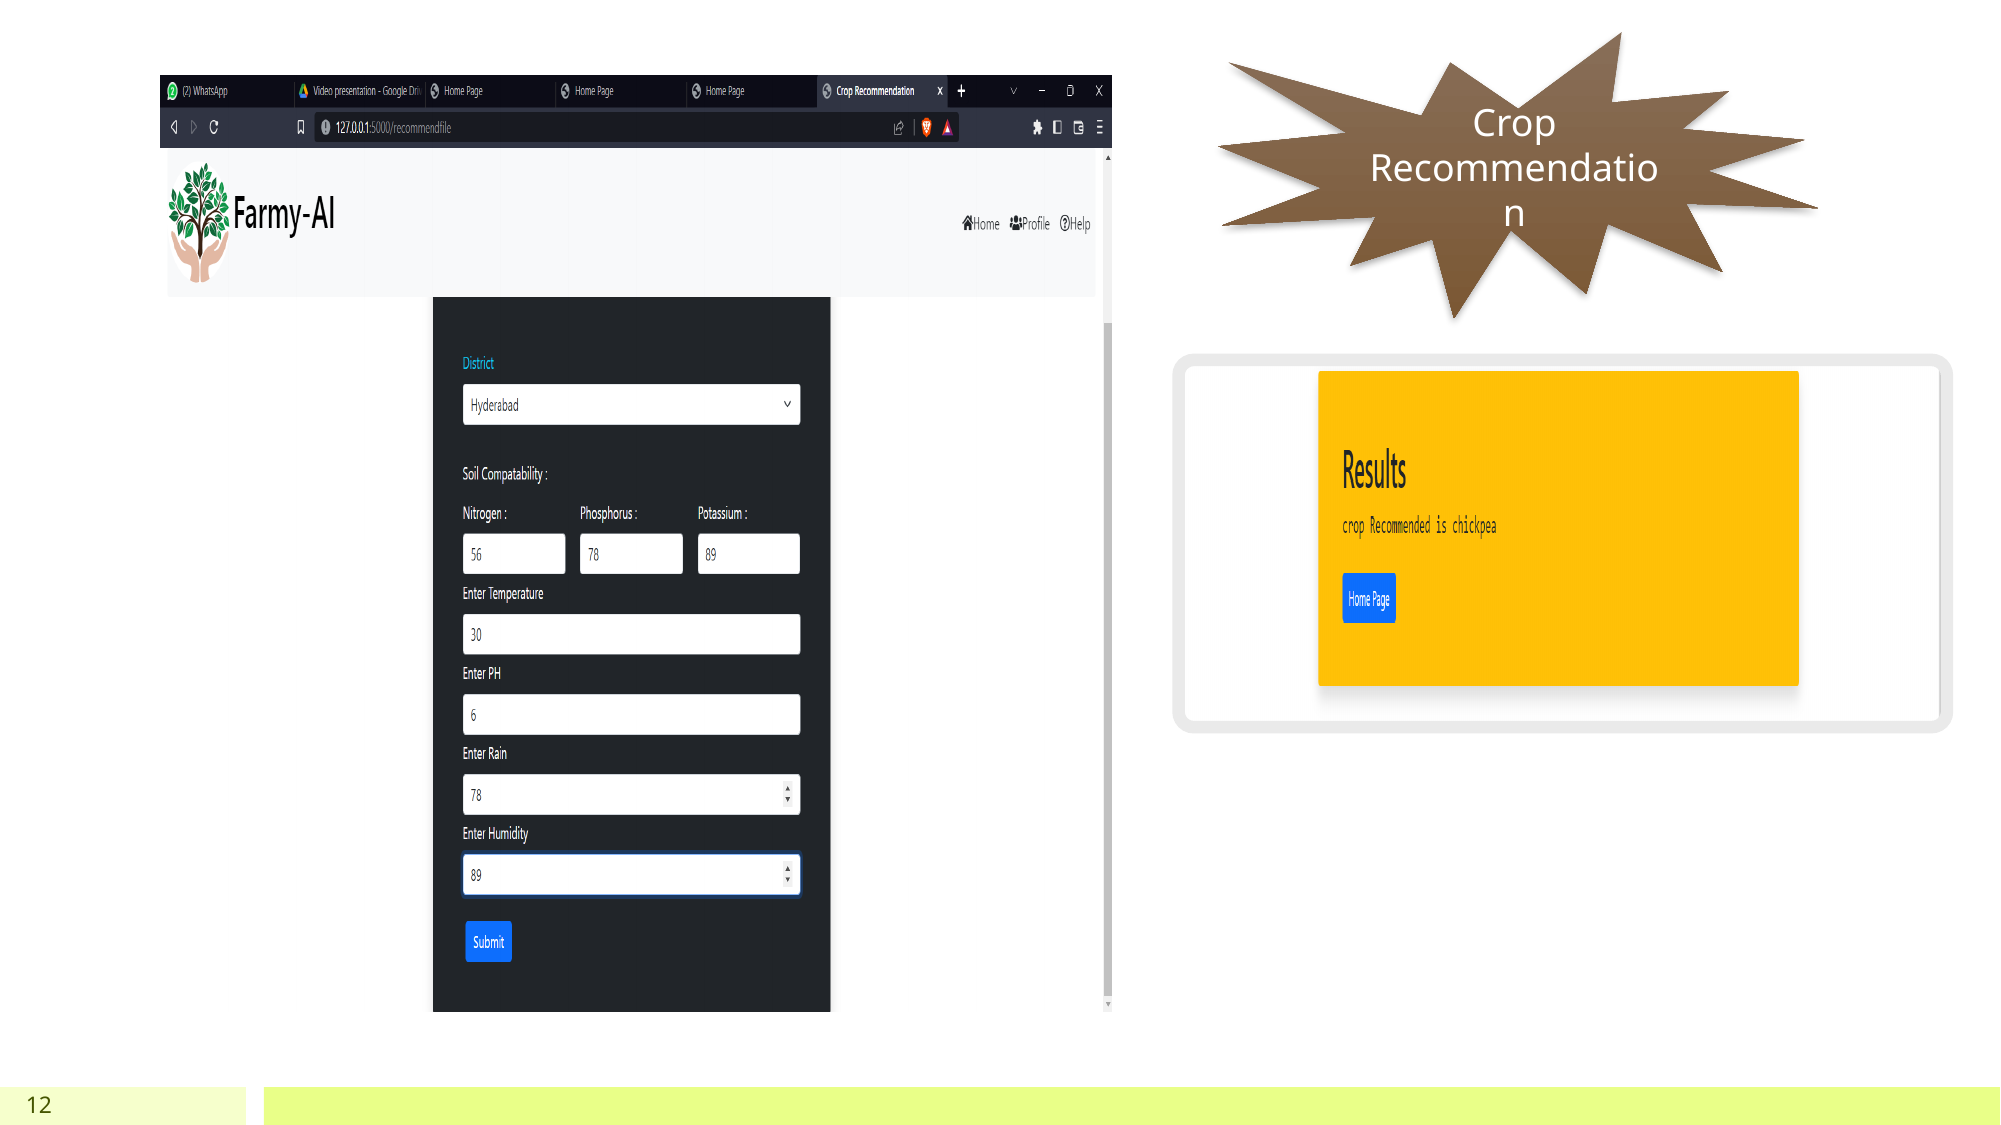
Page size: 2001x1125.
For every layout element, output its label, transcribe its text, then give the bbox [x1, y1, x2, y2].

picture [160, 74, 1112, 1013]
text_box Crop Recommendation [1218, 32, 1819, 319]
picture [1178, 359, 1947, 728]
slide_number 12 [0, 1087, 68, 1125]
